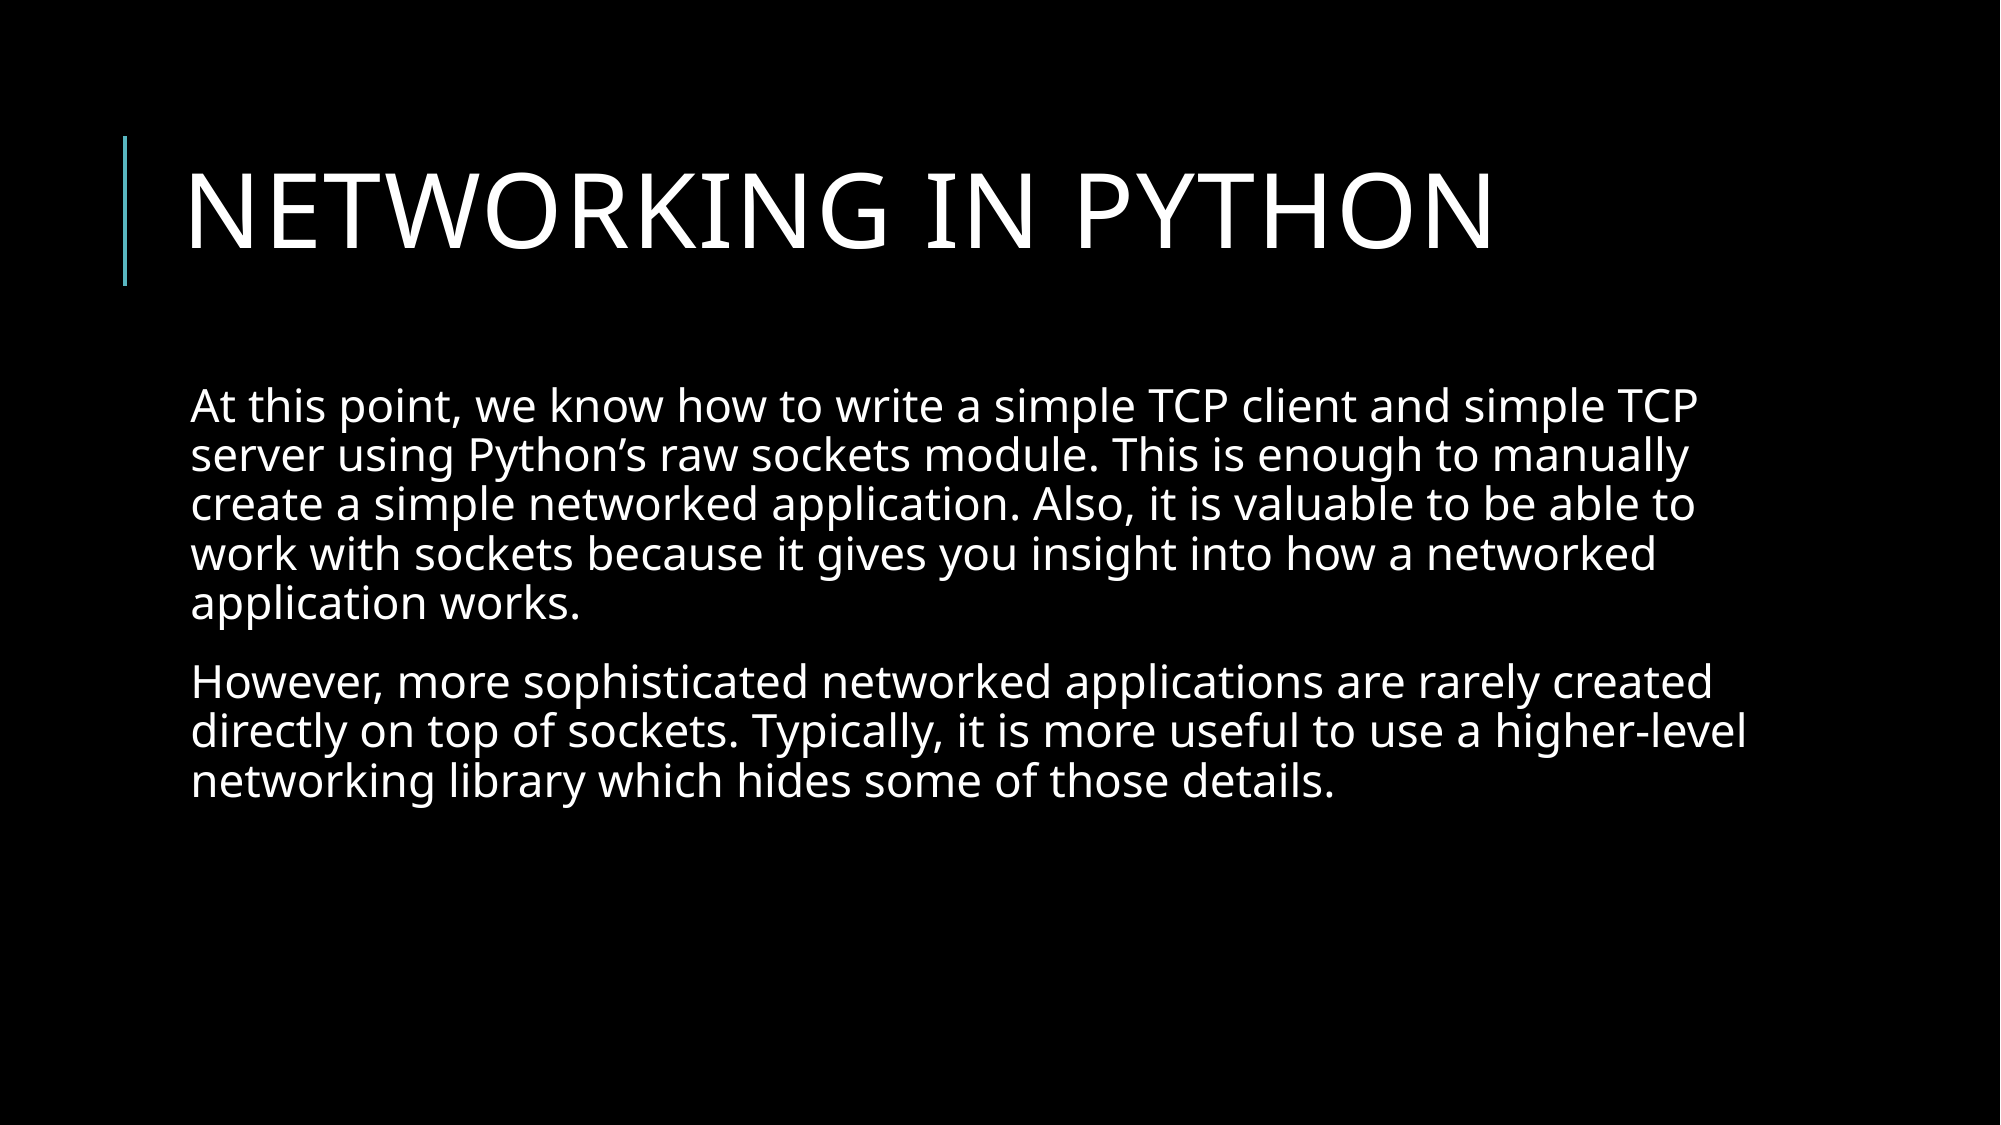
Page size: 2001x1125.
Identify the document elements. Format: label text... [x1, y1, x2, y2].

list At this point, we know how to write a simple TCP client and simple TCP server using Python’s raw sockets module. This is enough to manually create a simple networked application. Also, it is valuable to be able to work with sockets because it gives you insight into how a networked application works. However, more sophisticated networked applications are rarely created directly on top of sockets. Typically, it is more useful to use a higher-level networking library which hides some of those details. [168, 375, 1763, 1035]
title Networking in python [168, 96, 1763, 342]
